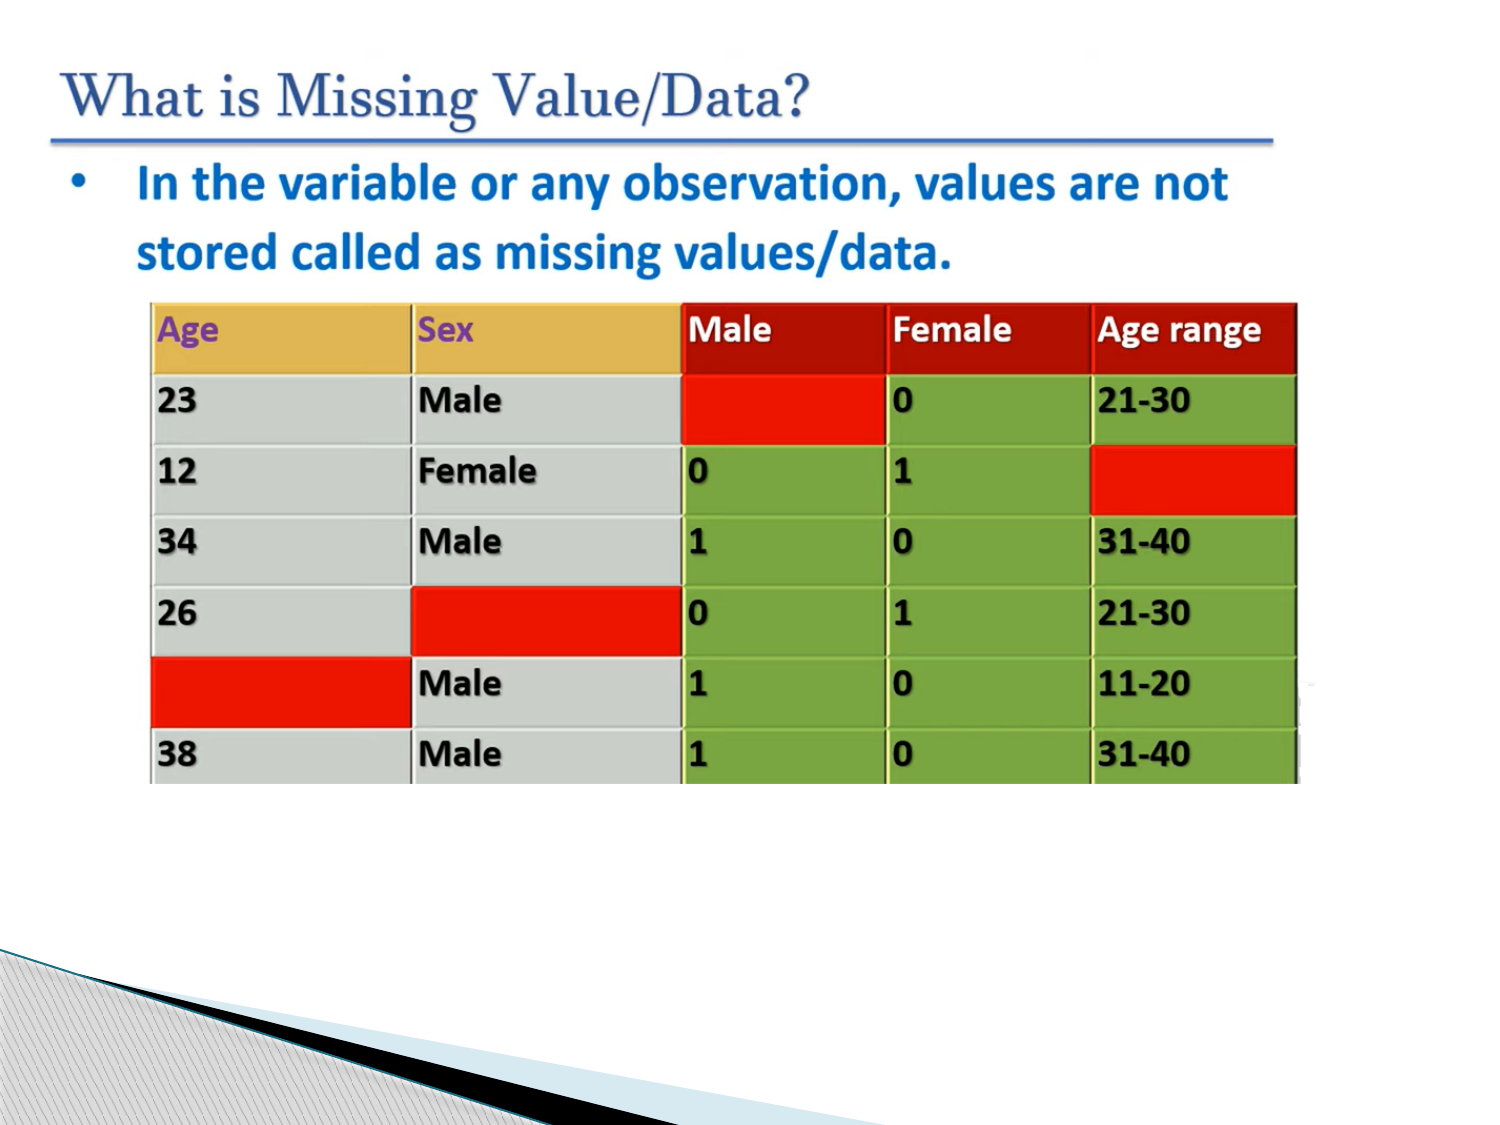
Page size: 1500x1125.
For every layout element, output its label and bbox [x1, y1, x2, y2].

list [37, 49, 1388, 785]
